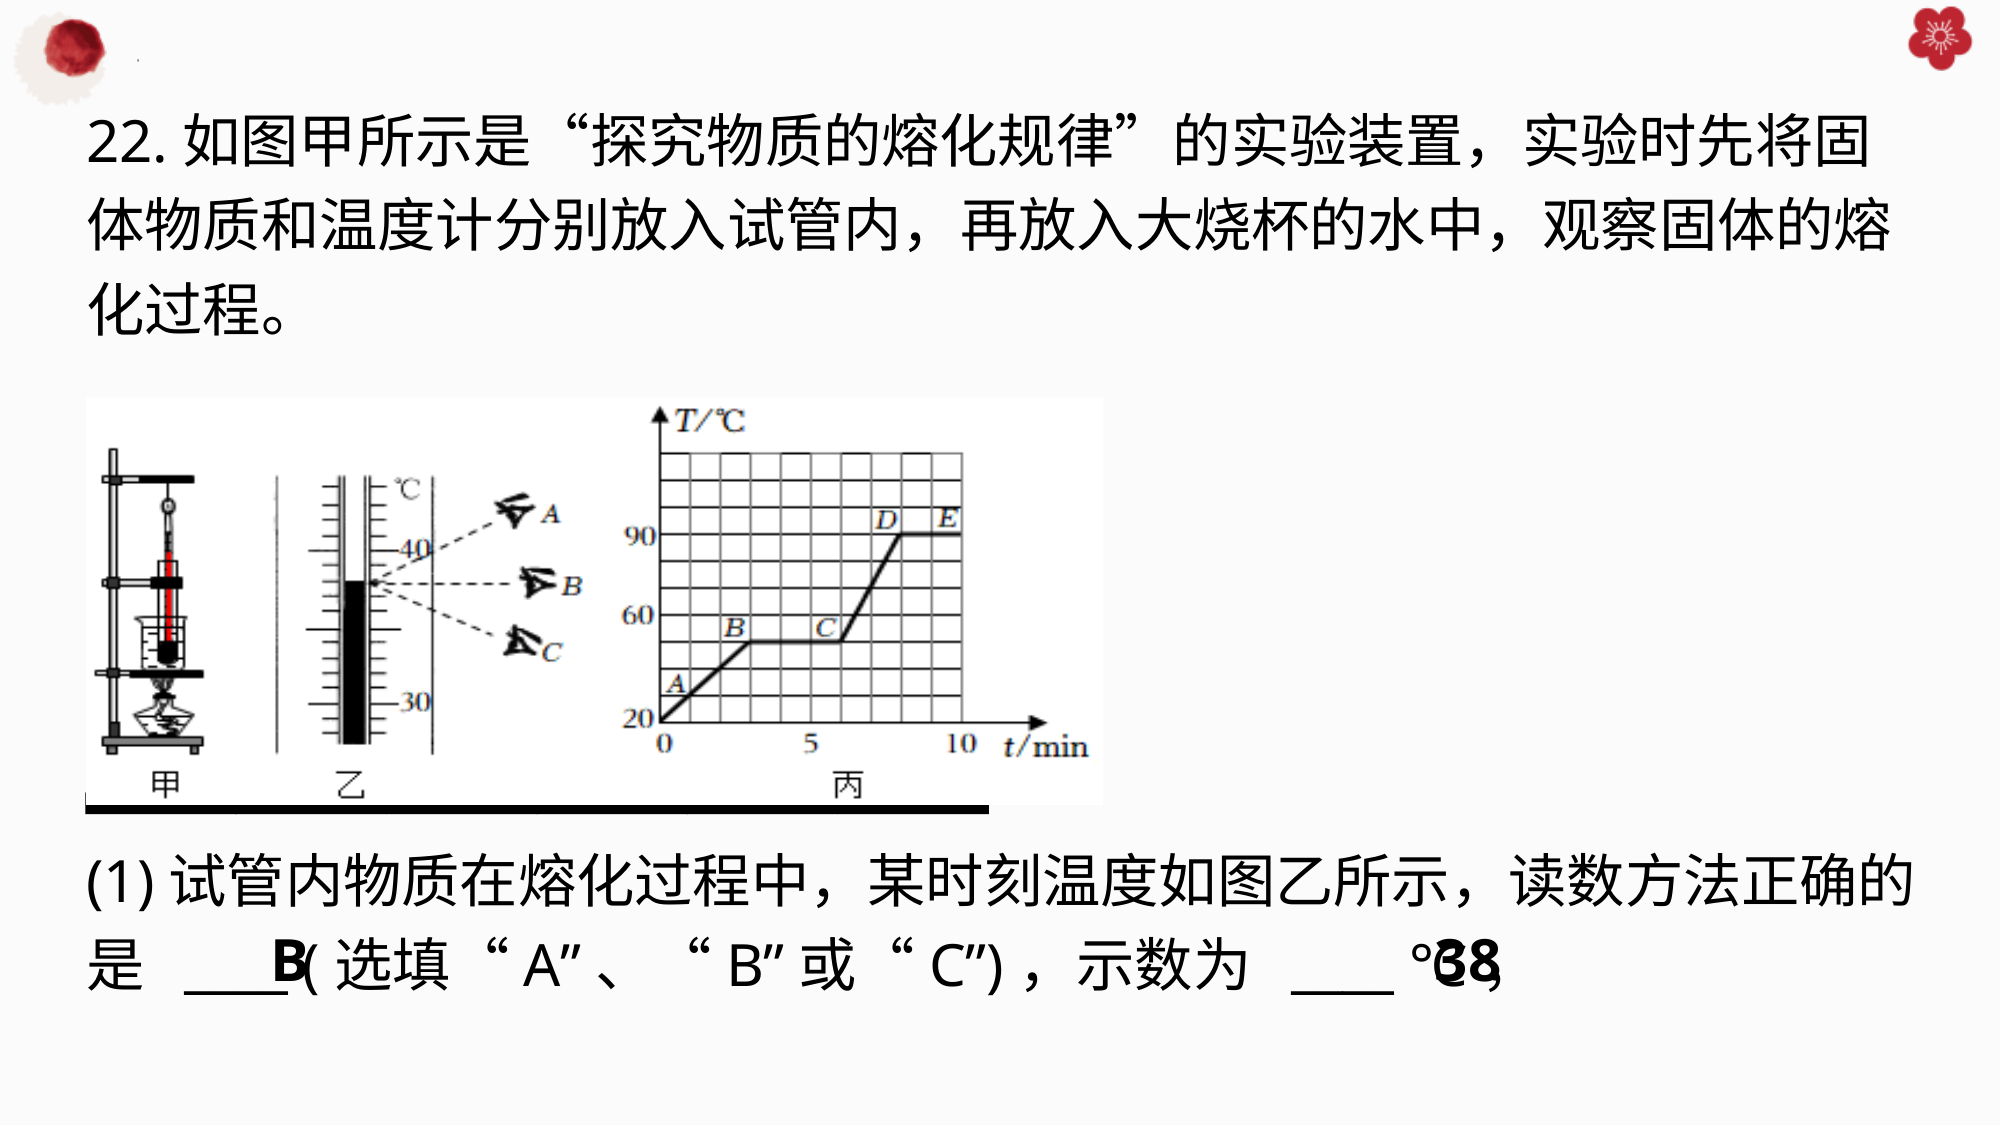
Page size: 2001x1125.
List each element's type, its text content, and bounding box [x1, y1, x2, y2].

text_box 38 [1420, 901, 1517, 1001]
picture [1881, 0, 2000, 79]
picture [86, 397, 1103, 805]
text_box B [255, 901, 325, 1001]
text_box 22.如图甲所示是“探究物质的熔化规律”的实验装置，实验时先将固体物质和温度计分别放入试管内，再放入大烧杯的水中，观察固体的熔化过程。 ______ (1)试管内物质在熔化过程中，某时刻温度如图乙所示，读数方法正确的是 ____ (选填“A”、“B”或“C”)，示数为 ____ ℃， [71, 83, 1932, 1006]
picture [0, 0, 119, 119]
